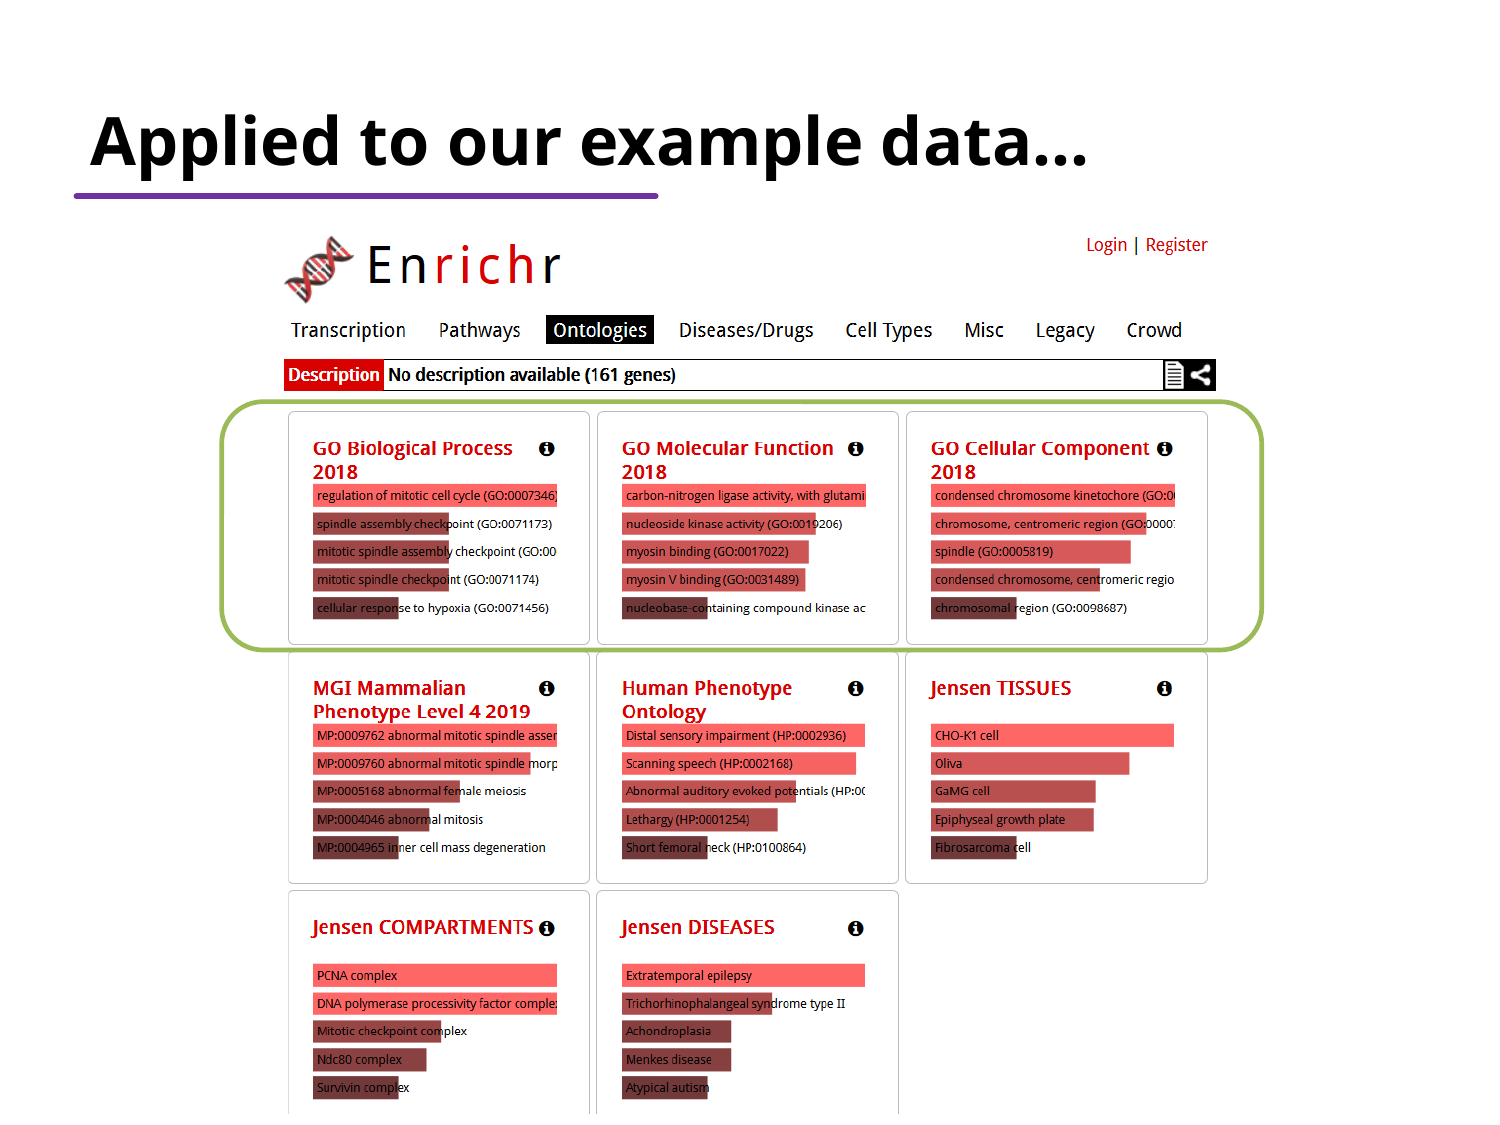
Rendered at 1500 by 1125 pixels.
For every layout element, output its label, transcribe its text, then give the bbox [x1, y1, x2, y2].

picture [0, 231, 1500, 1114]
title Applied to our example data… [75, 45, 1425, 230]
